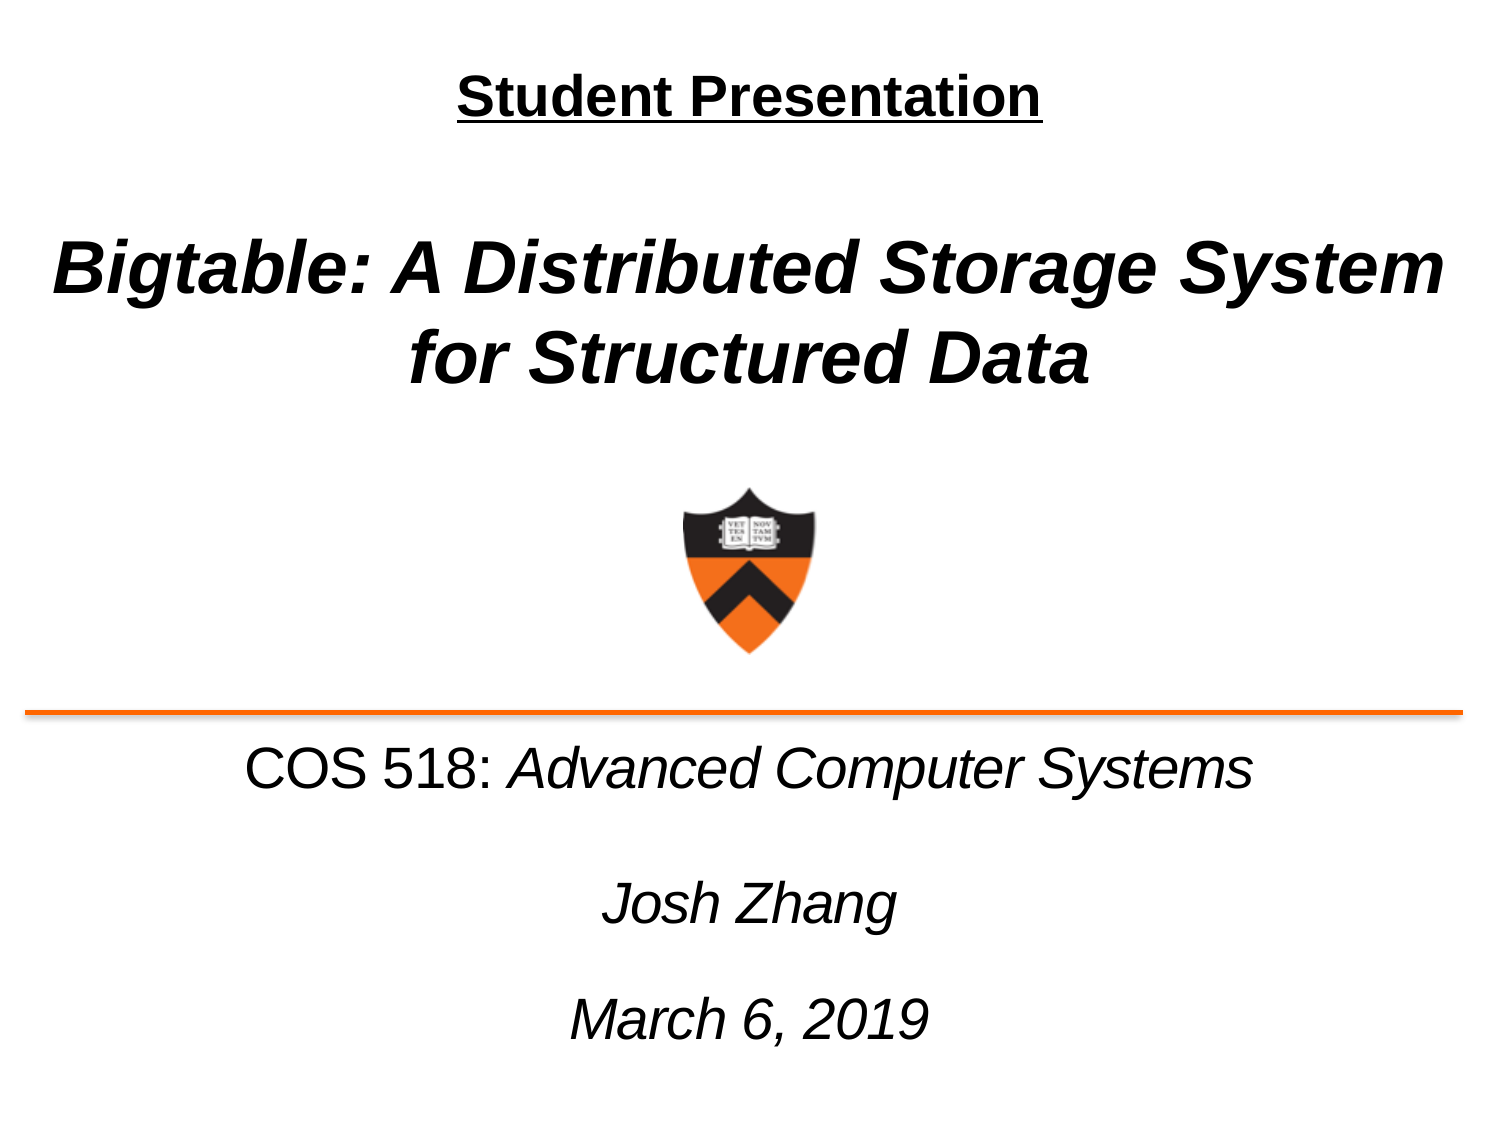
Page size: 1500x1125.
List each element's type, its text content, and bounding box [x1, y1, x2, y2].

picture [683, 487, 817, 655]
subtitle COS 518: Advanced Computer Systems Josh Zhang March 6, 2019 [224, 737, 1276, 1125]
title Student Presentation Bigtable: A Distributed Storage System for Structured Data [31, 27, 1469, 430]
